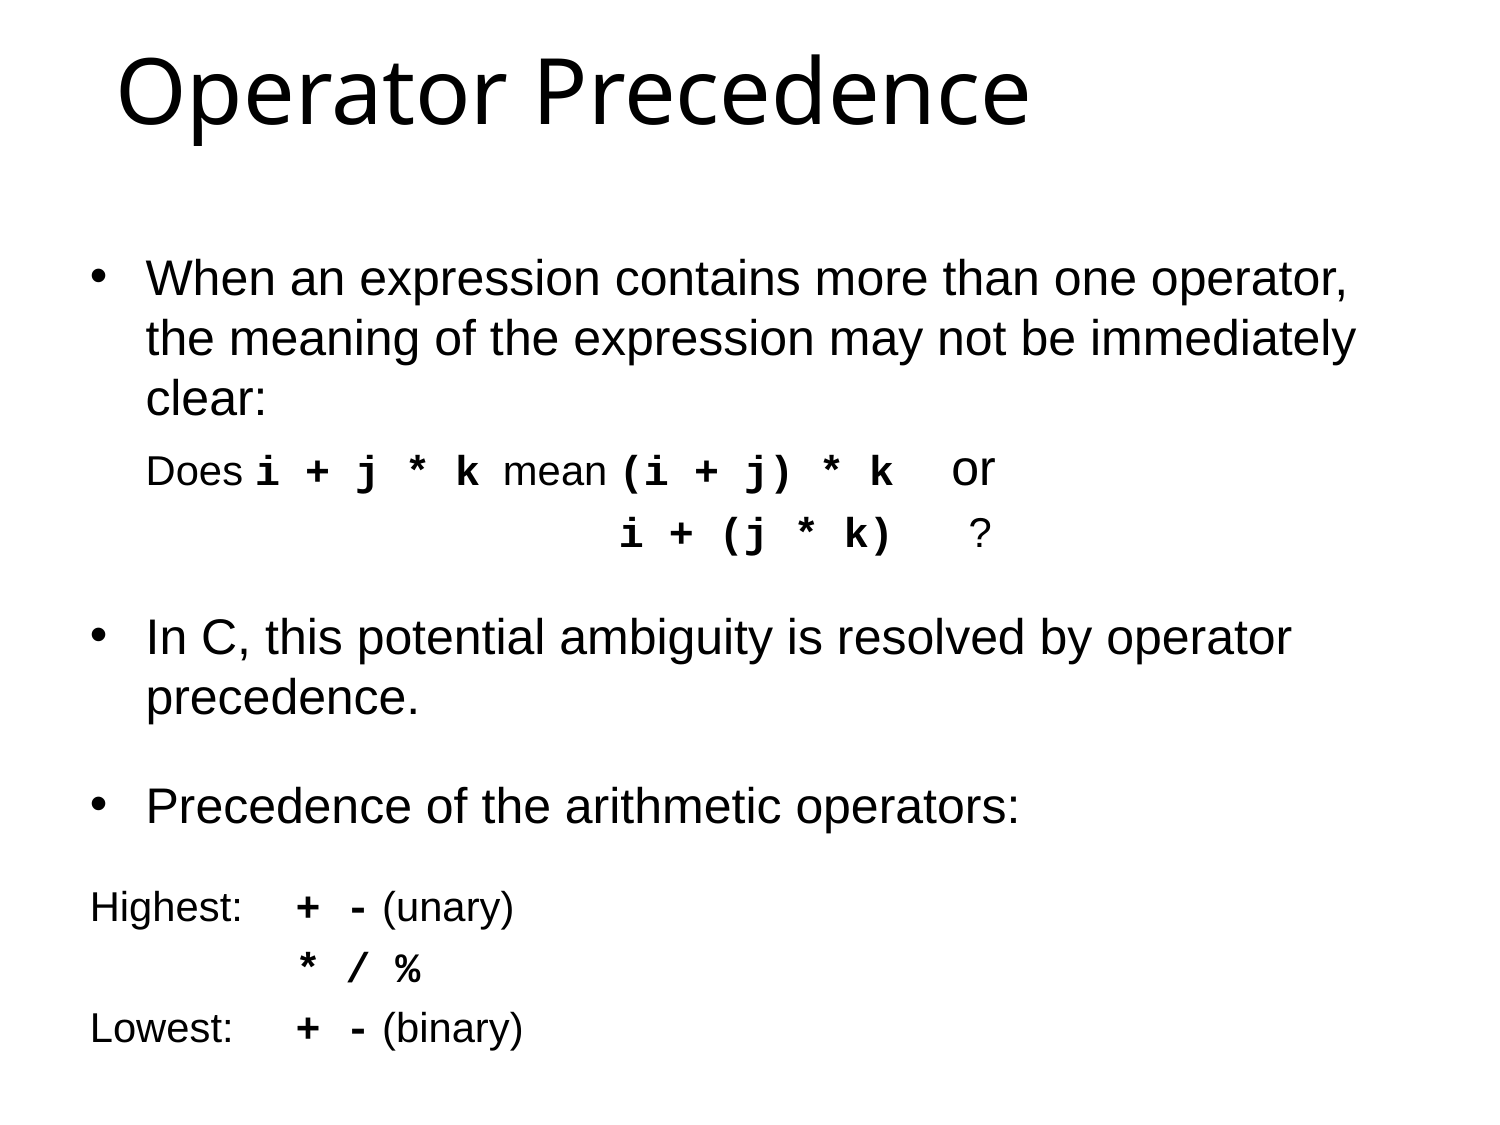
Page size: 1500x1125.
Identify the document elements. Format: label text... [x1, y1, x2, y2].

title Operator Precedence [100, 37, 1438, 200]
text_box When an expression contains more than one operator, the meaning of the expression may not be immediately clear: Does i + j * k mean (i + j) * k or i + (j * k) ? In C, this potential ambiguity is resolved by operator precedence. Precedence of the arithmetic operators: Highest: + - (unary) * / % Lowest: + - (binary) [74, 237, 1425, 1063]
